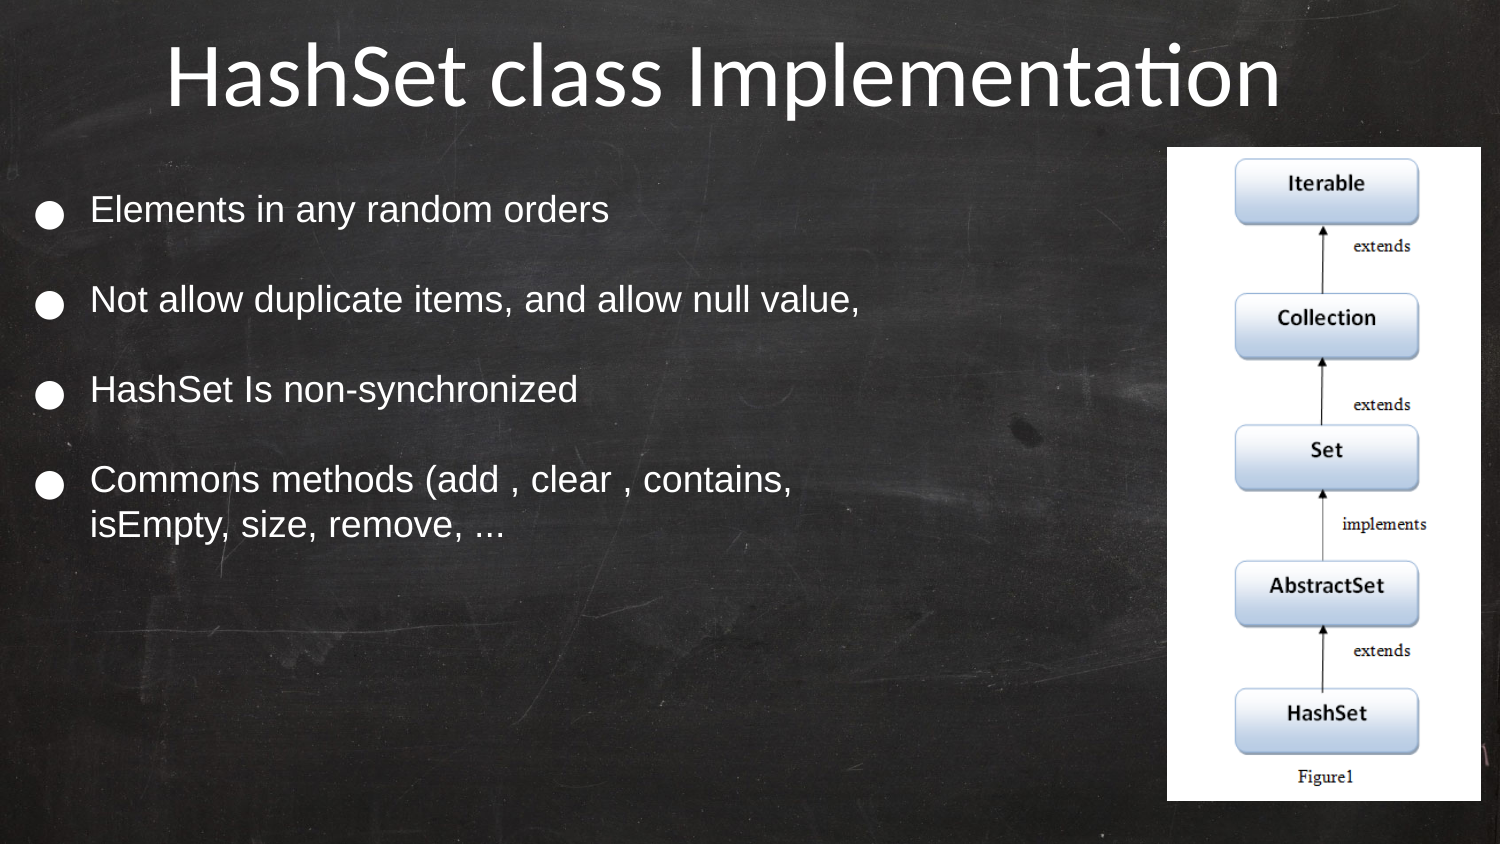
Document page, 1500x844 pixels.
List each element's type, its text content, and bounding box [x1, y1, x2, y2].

text_box Elements in any random orders Not allow duplicate items, and allow null value, HashSet Is non-synchronized Commons methods (add , clear , contains, isEmpty, size, remove, ... [0, 170, 958, 778]
picture [0, 0, 1500, 844]
text_box HashSet class Implementation [24, 0, 1425, 141]
